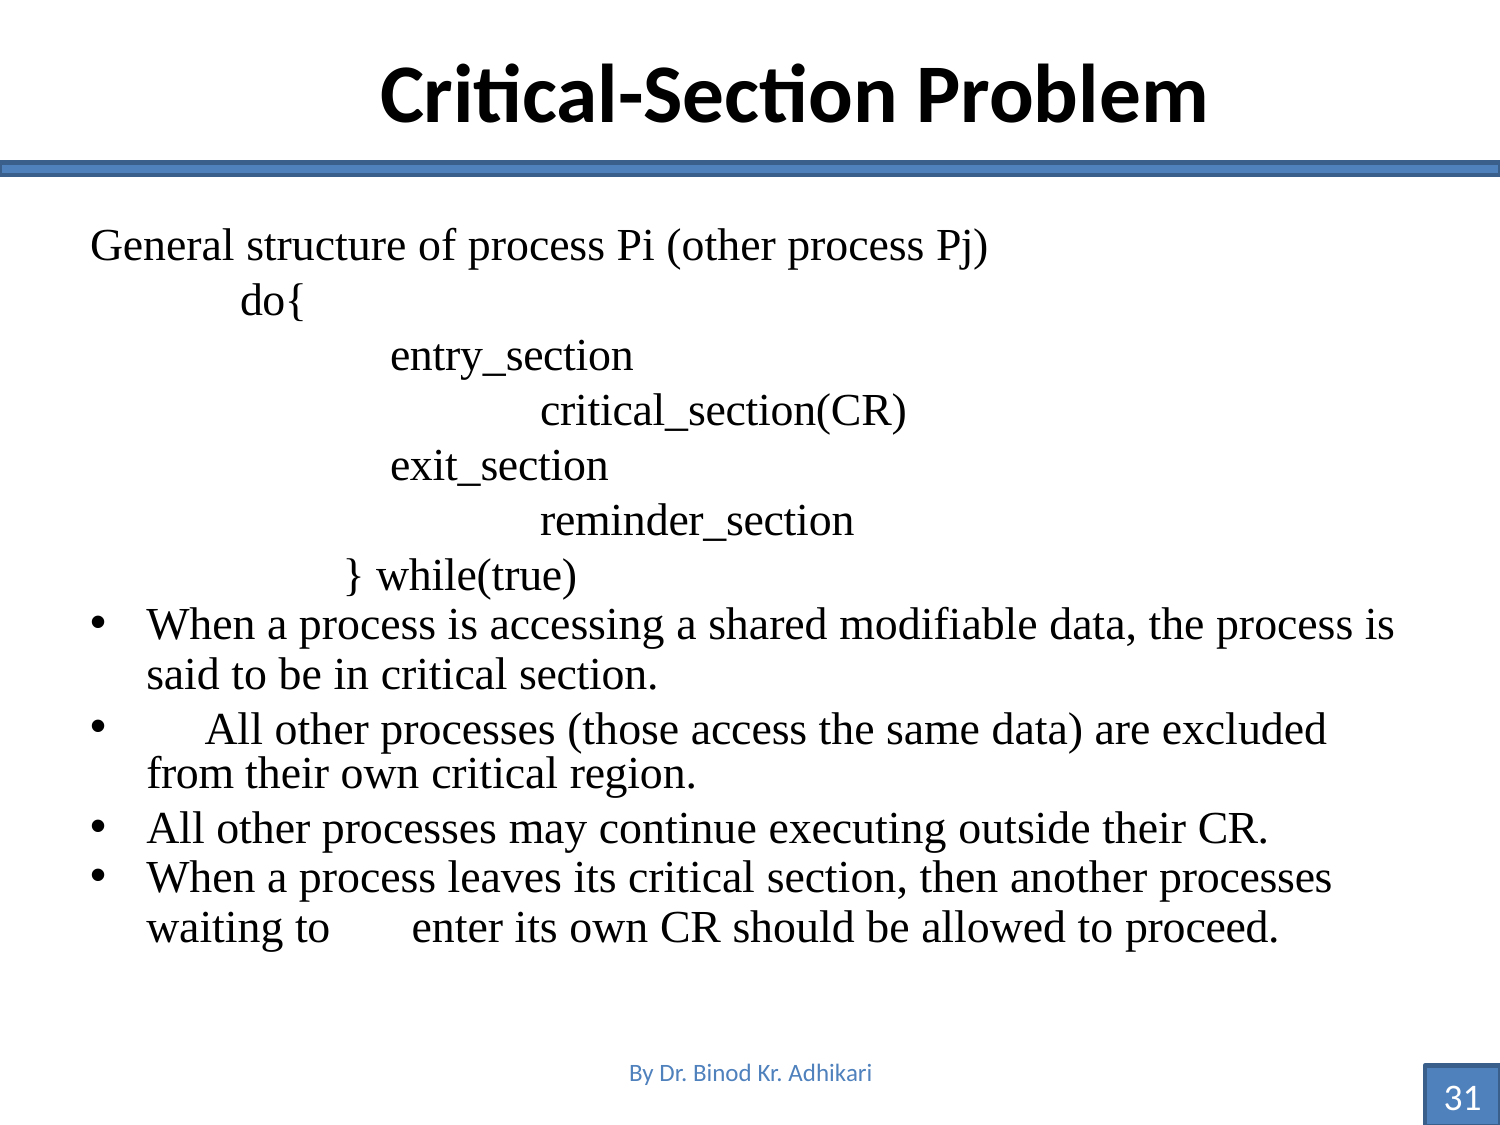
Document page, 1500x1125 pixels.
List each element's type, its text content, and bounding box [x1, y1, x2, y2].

footer By Dr. Binod Kr. Adhikari [541, 1060, 959, 1125]
text_box General structure of process Pi (other process Pj) do{ entry_section critical_section(CR) exit_section reminder_section } while(true) When a process is accessing a shared modifiable data, the process is said to be in critical section. All other processes (those access the same data) are excluded from their own critical region. All other processes may continue executing outside their CR. When a process leaves its critical section, then another processes waiting to enter its own CR should be allowed to proceed. [87, 212, 1397, 952]
title Critical-Section Problem [324, 37, 1263, 212]
